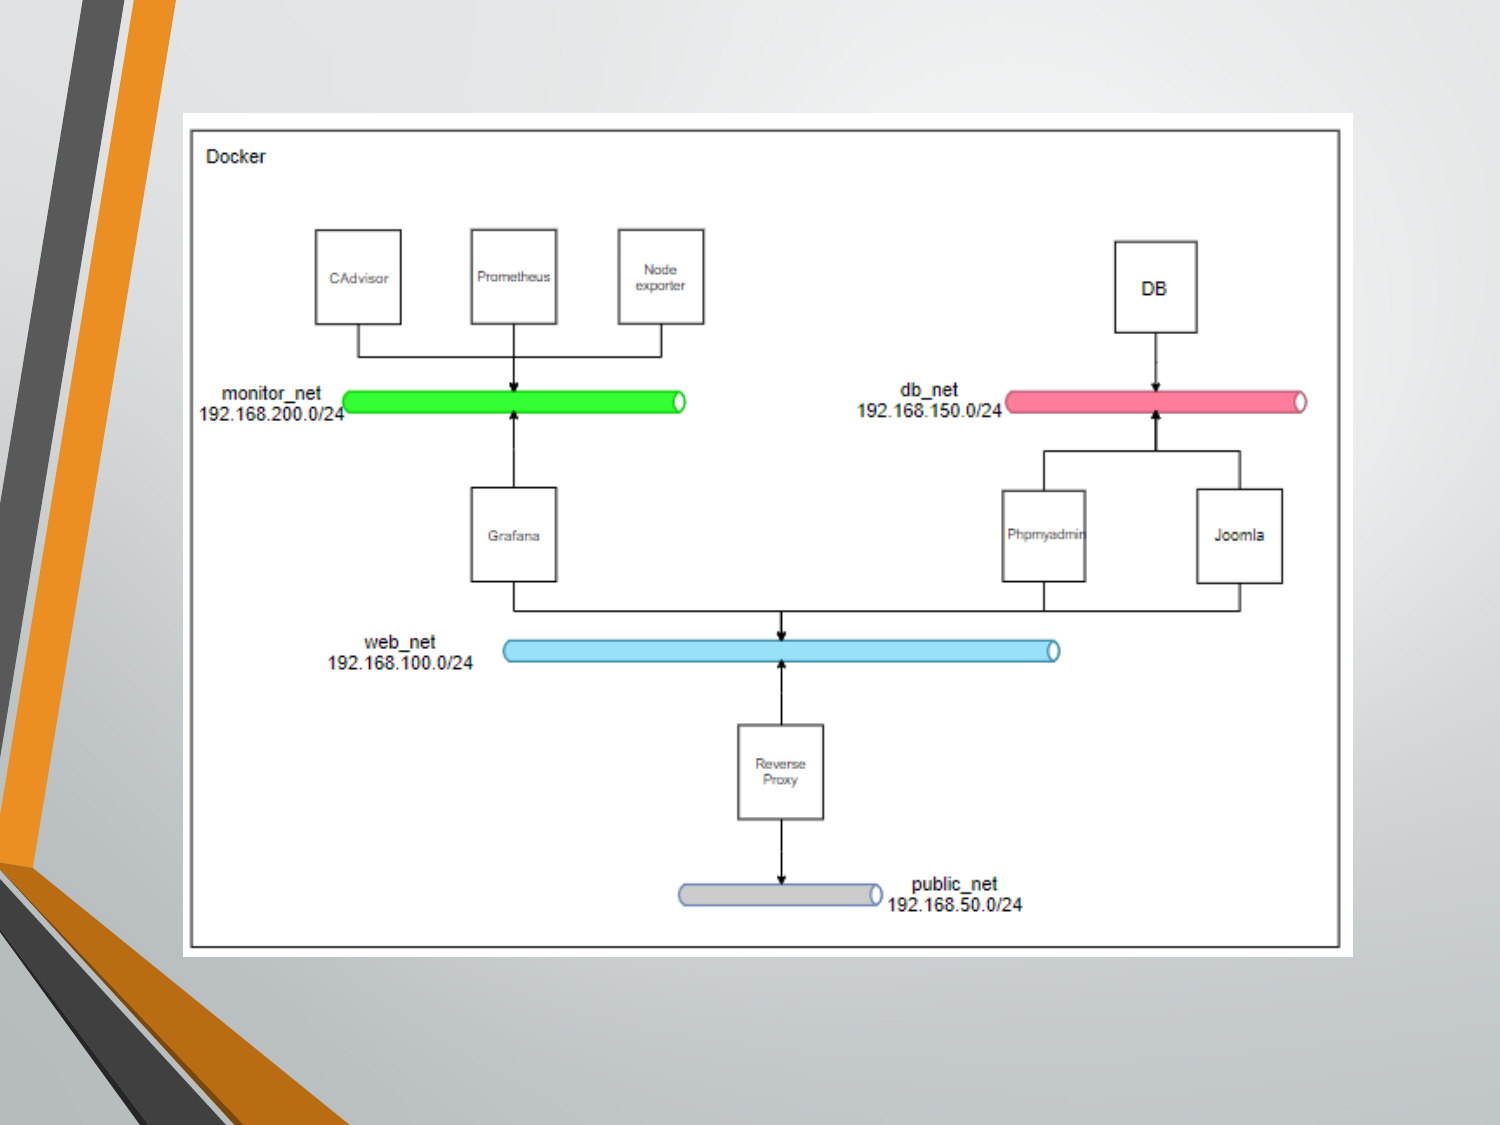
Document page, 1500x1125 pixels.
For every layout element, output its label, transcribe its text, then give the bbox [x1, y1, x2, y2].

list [182, 113, 1353, 957]
title Container architecture [161, 75, 1425, 400]
